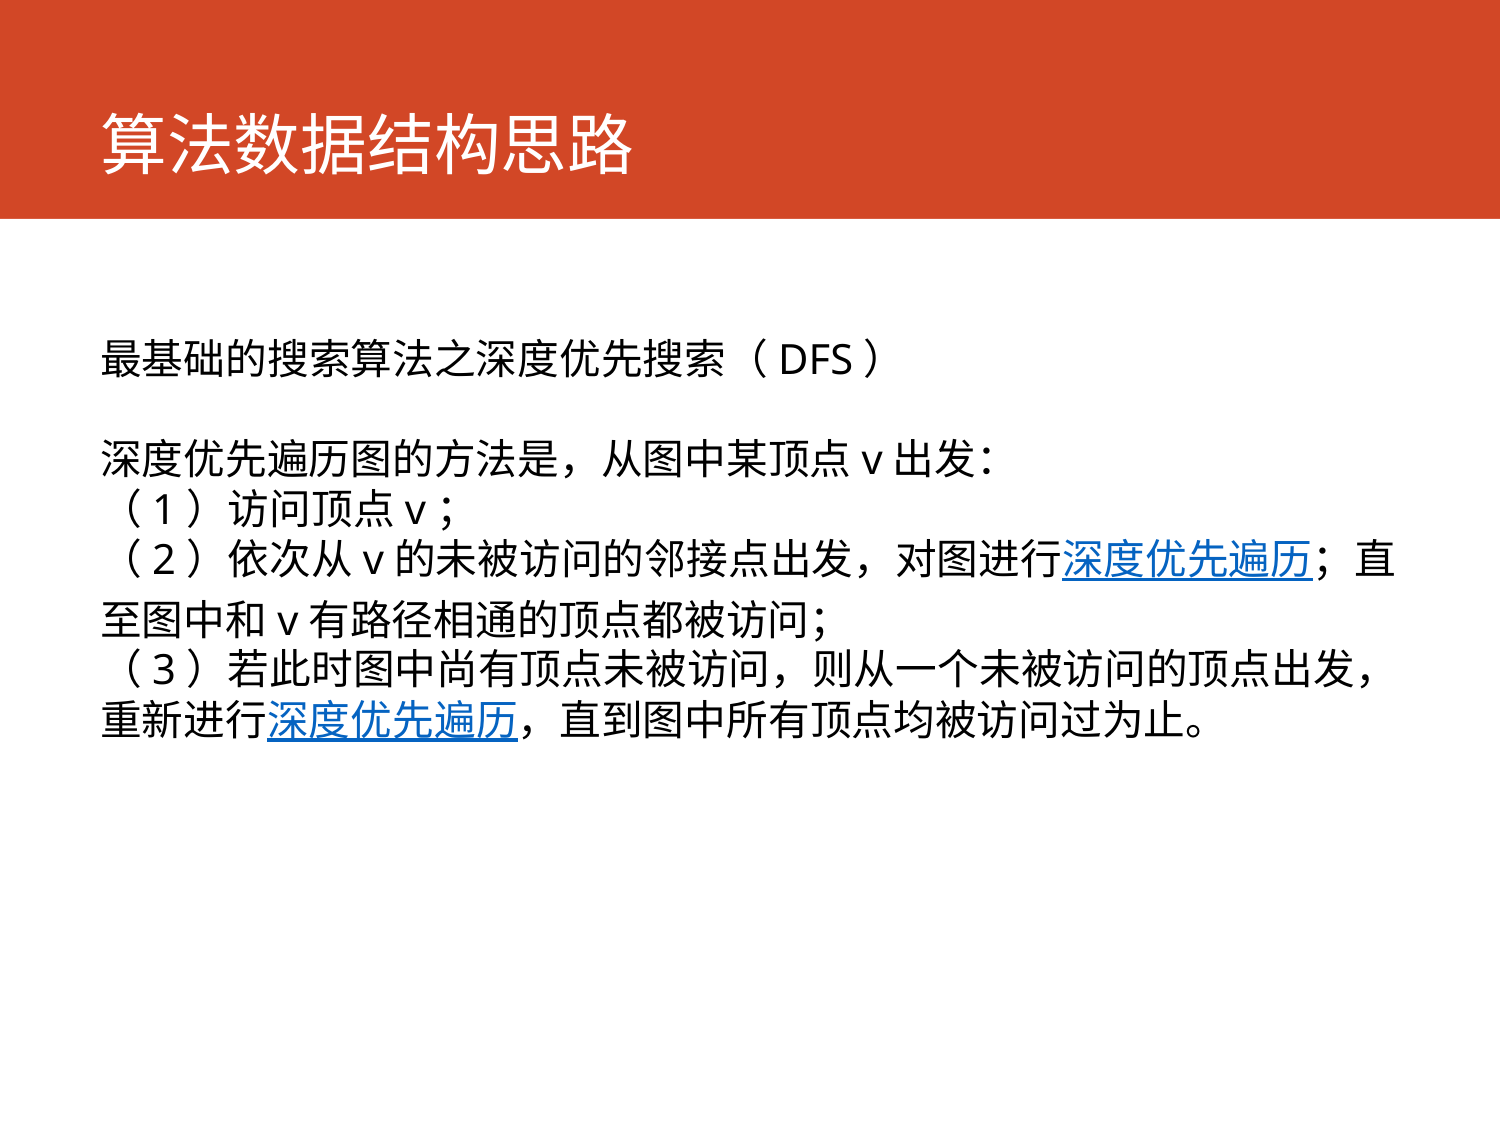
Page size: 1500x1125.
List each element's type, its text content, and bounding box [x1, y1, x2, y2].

text_box 最基础的搜索算法之深度优先搜索（DFS） 深度优先遍历图的方法是，从图中某顶点v出发： （1）访问顶点v； （2）依次从v的未被访问的邻接点出发，对图进行深度优先遍历；直至图中和v有路径相通的顶点都被访问； （3）若此时图中尚有顶点未被访问，则从一个未被访问的顶点出发，重新进行深度优先遍历，直到图中所有顶点均被访问过为止。 [85, 275, 1424, 812]
title 算法数据结构思路 [85, 93, 901, 191]
